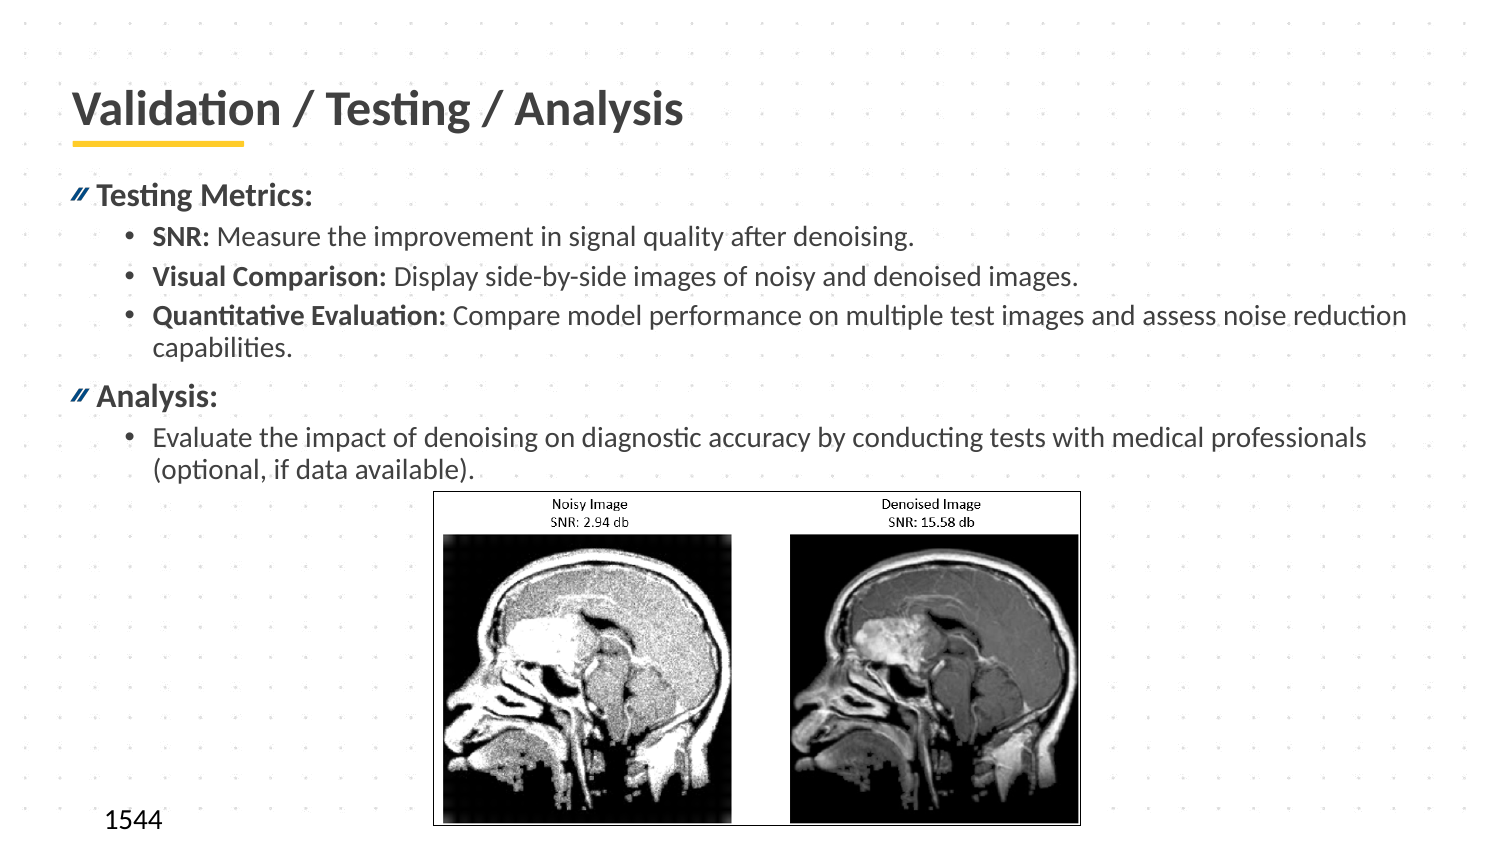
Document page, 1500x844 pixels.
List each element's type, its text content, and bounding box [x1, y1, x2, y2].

picture [7, 6, 1493, 838]
list Testing Metrics: SNR: Measure the improvement in signal quality after denoising. Visual Comparison: Display side-by-side images of noisy and denoised images. Quantitative Evaluation: Compare model performance on multiple test images and assess noise reduction capabilities. Analysis: Evaluate the impact of denoising on diagnostic accuracy by conducting tests with medical professionals (optional, if data available). [57, 172, 1458, 797]
text_box 1544 [88, 792, 220, 843]
picture [68, 182, 92, 206]
picture [68, 383, 92, 407]
title Validation / Testing / Analysis [57, 0, 1458, 145]
